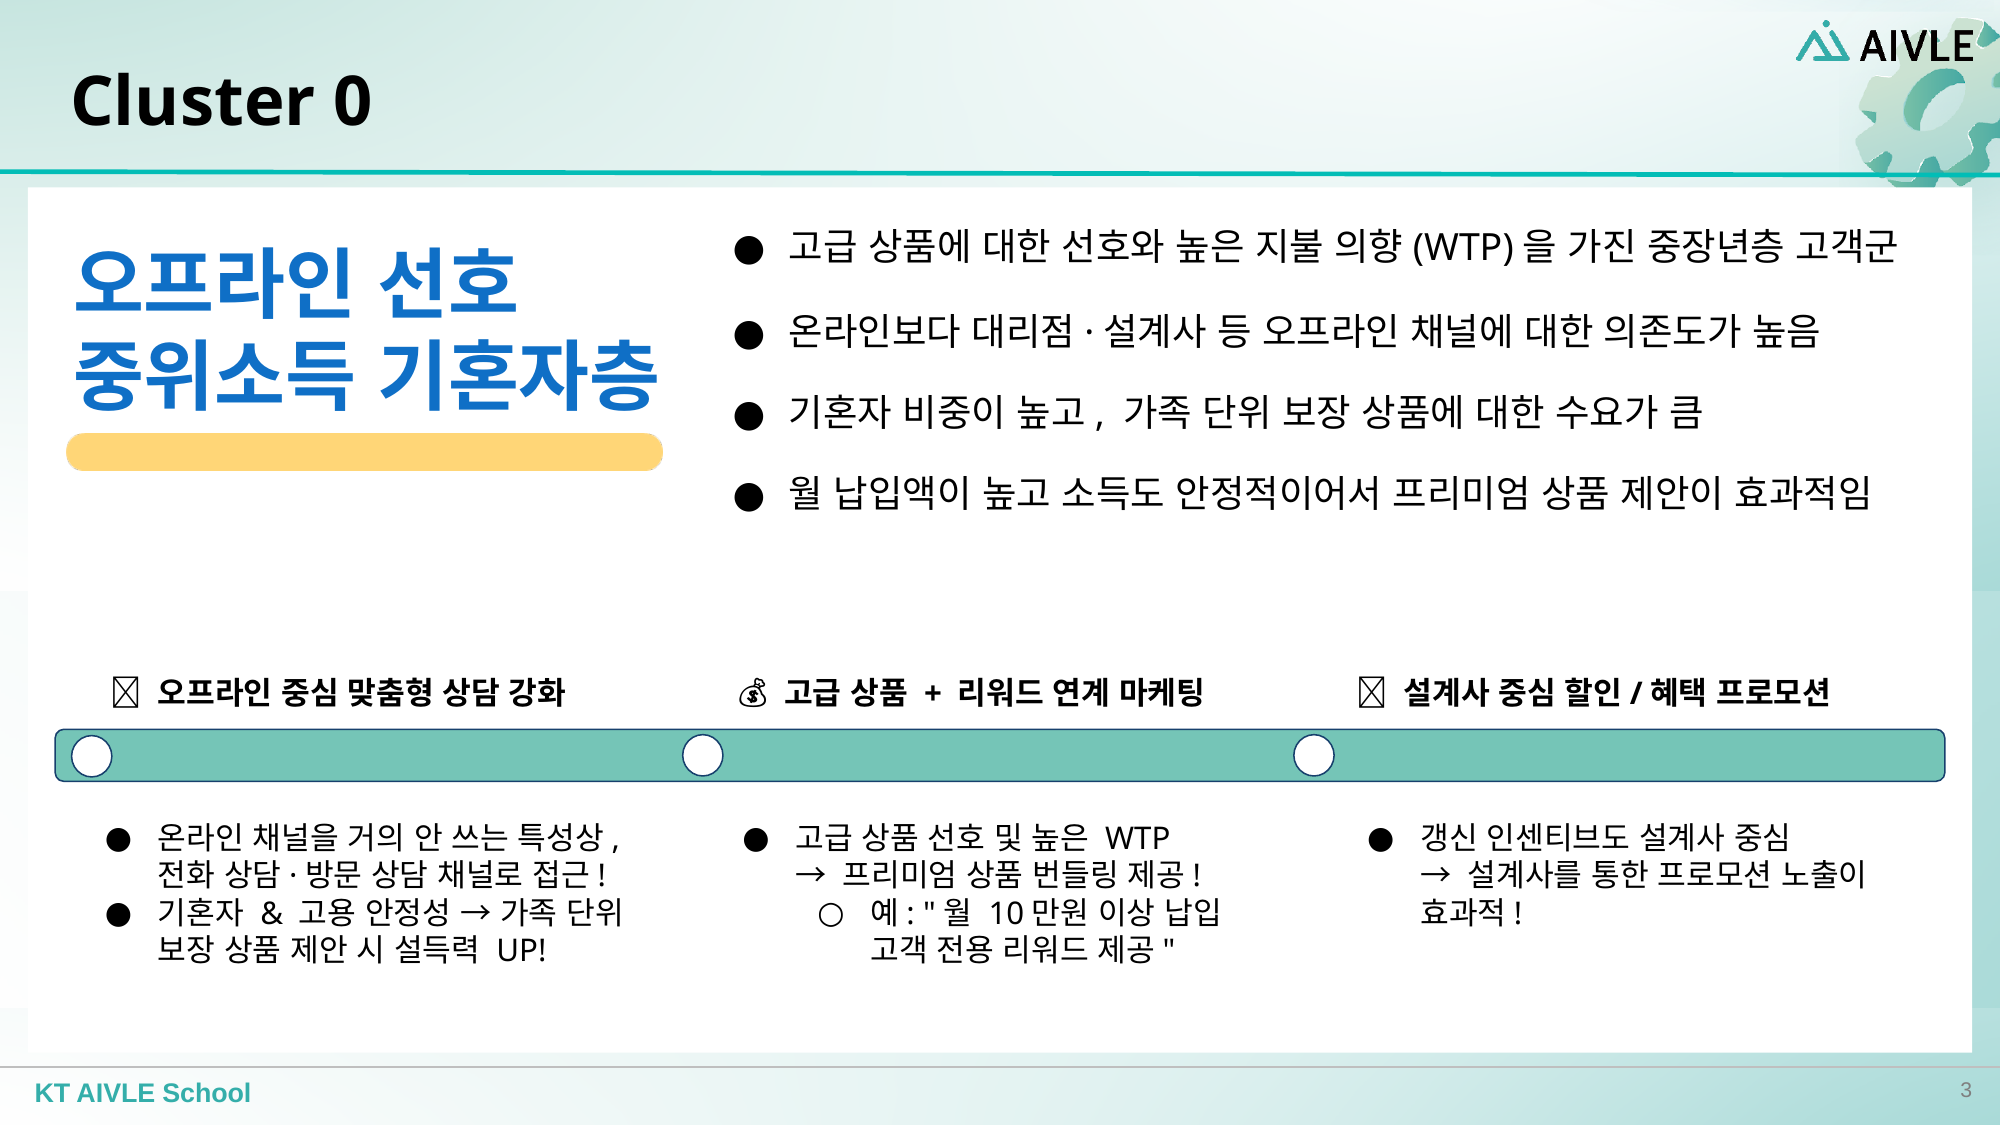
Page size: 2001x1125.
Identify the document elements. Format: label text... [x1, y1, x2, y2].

picture [0, 0, 2000, 172]
text_box 🎯 오프라인 중심 맞춤형 상담 강화 [95, 657, 634, 726]
text_box 갱신 인센티브도 설계사 중심 → 설계사를 통한 프로모션 노출이 효과적! [1330, 803, 1927, 1031]
text_box 온라인 채널을 거의 안 쓰는 특성상, 전화 상담·방문 상담 채널로 접근! 기혼자 & 고용 안정성 → 가족 단위 보장 상품 제안 시 설득력 UP! [67, 803, 664, 1031]
picture [0, 1068, 2000, 1125]
picture [0, 174, 2000, 1066]
text_box 💰 고급 상품 + 리워드 연계 마케팅 [722, 657, 1261, 726]
text_box 오프라인 선호 중위소득 기혼자층 [58, 219, 698, 487]
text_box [54, 729, 1946, 782]
title Cluster 0 [51, 47, 1318, 151]
text_box 🎁 설계사 중심 할인/혜택 프로모션 [1341, 657, 1880, 726]
text_box 고급 상품 선호 및 높은 WTP → 프리미엄 상품 번들링 제공! 예: "월 10만원 이상 납입 고객 전용 리워드 제공" [705, 803, 1302, 1031]
text_box 고급 상품에 대한 선호와 높은 지불 의향(WTP)을 가진 중장년층 고객군 온라인보다 대리점·설계사 등 오프라인 채널에 대한 의존도가 높음 기혼자 비중이 높고, 가족 단위 보장 상품에 대한 수요가 큼 월 납입액이 높고 소득도 안정적이어서 프리미엄 상품 제안이 효과적임 [698, 212, 1946, 518]
